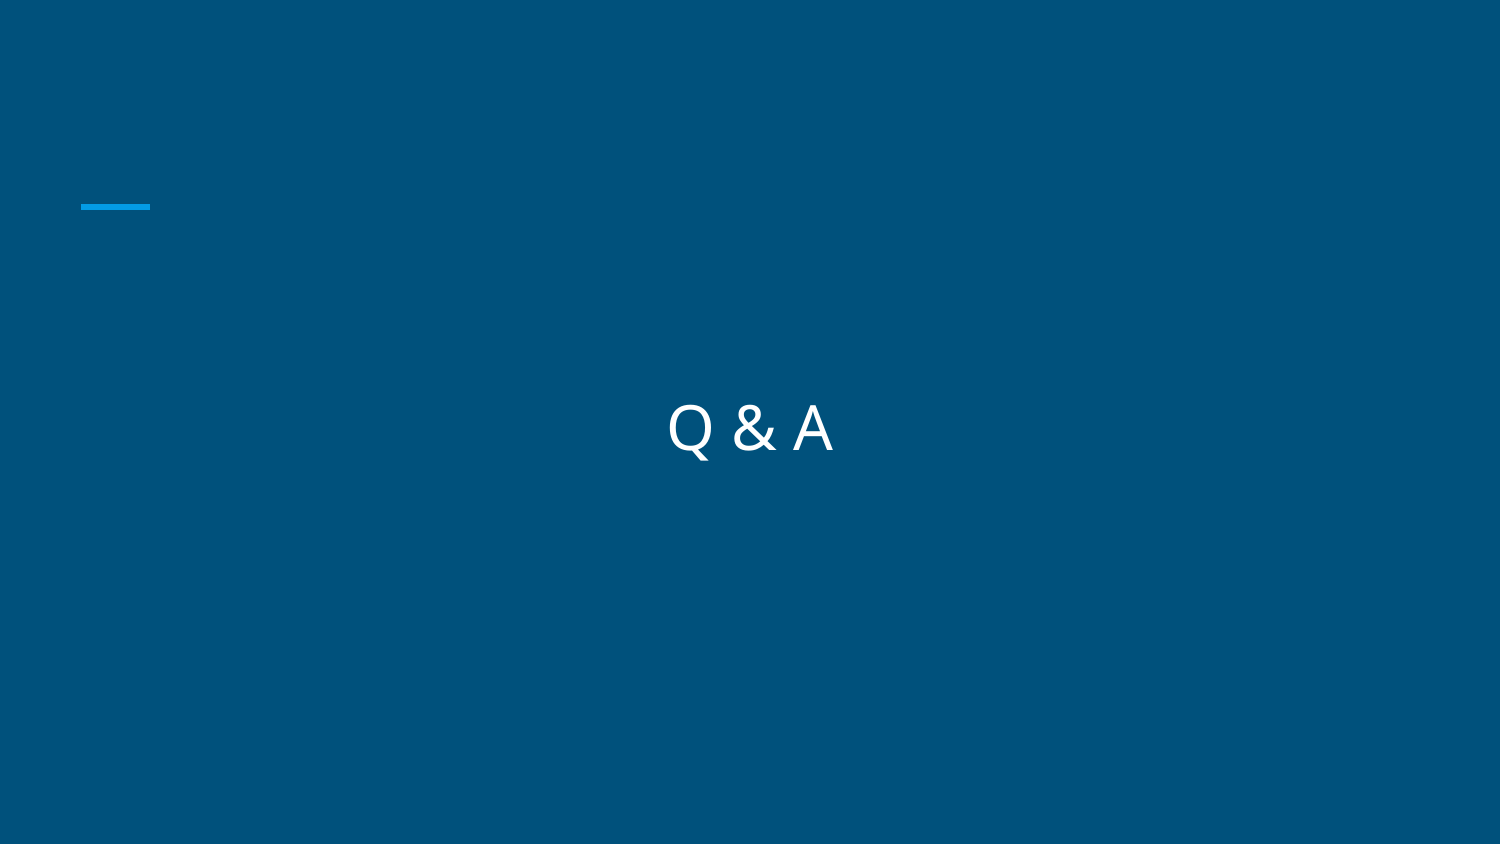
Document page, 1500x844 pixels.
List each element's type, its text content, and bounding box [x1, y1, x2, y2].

title Q & A [63, 365, 1437, 479]
